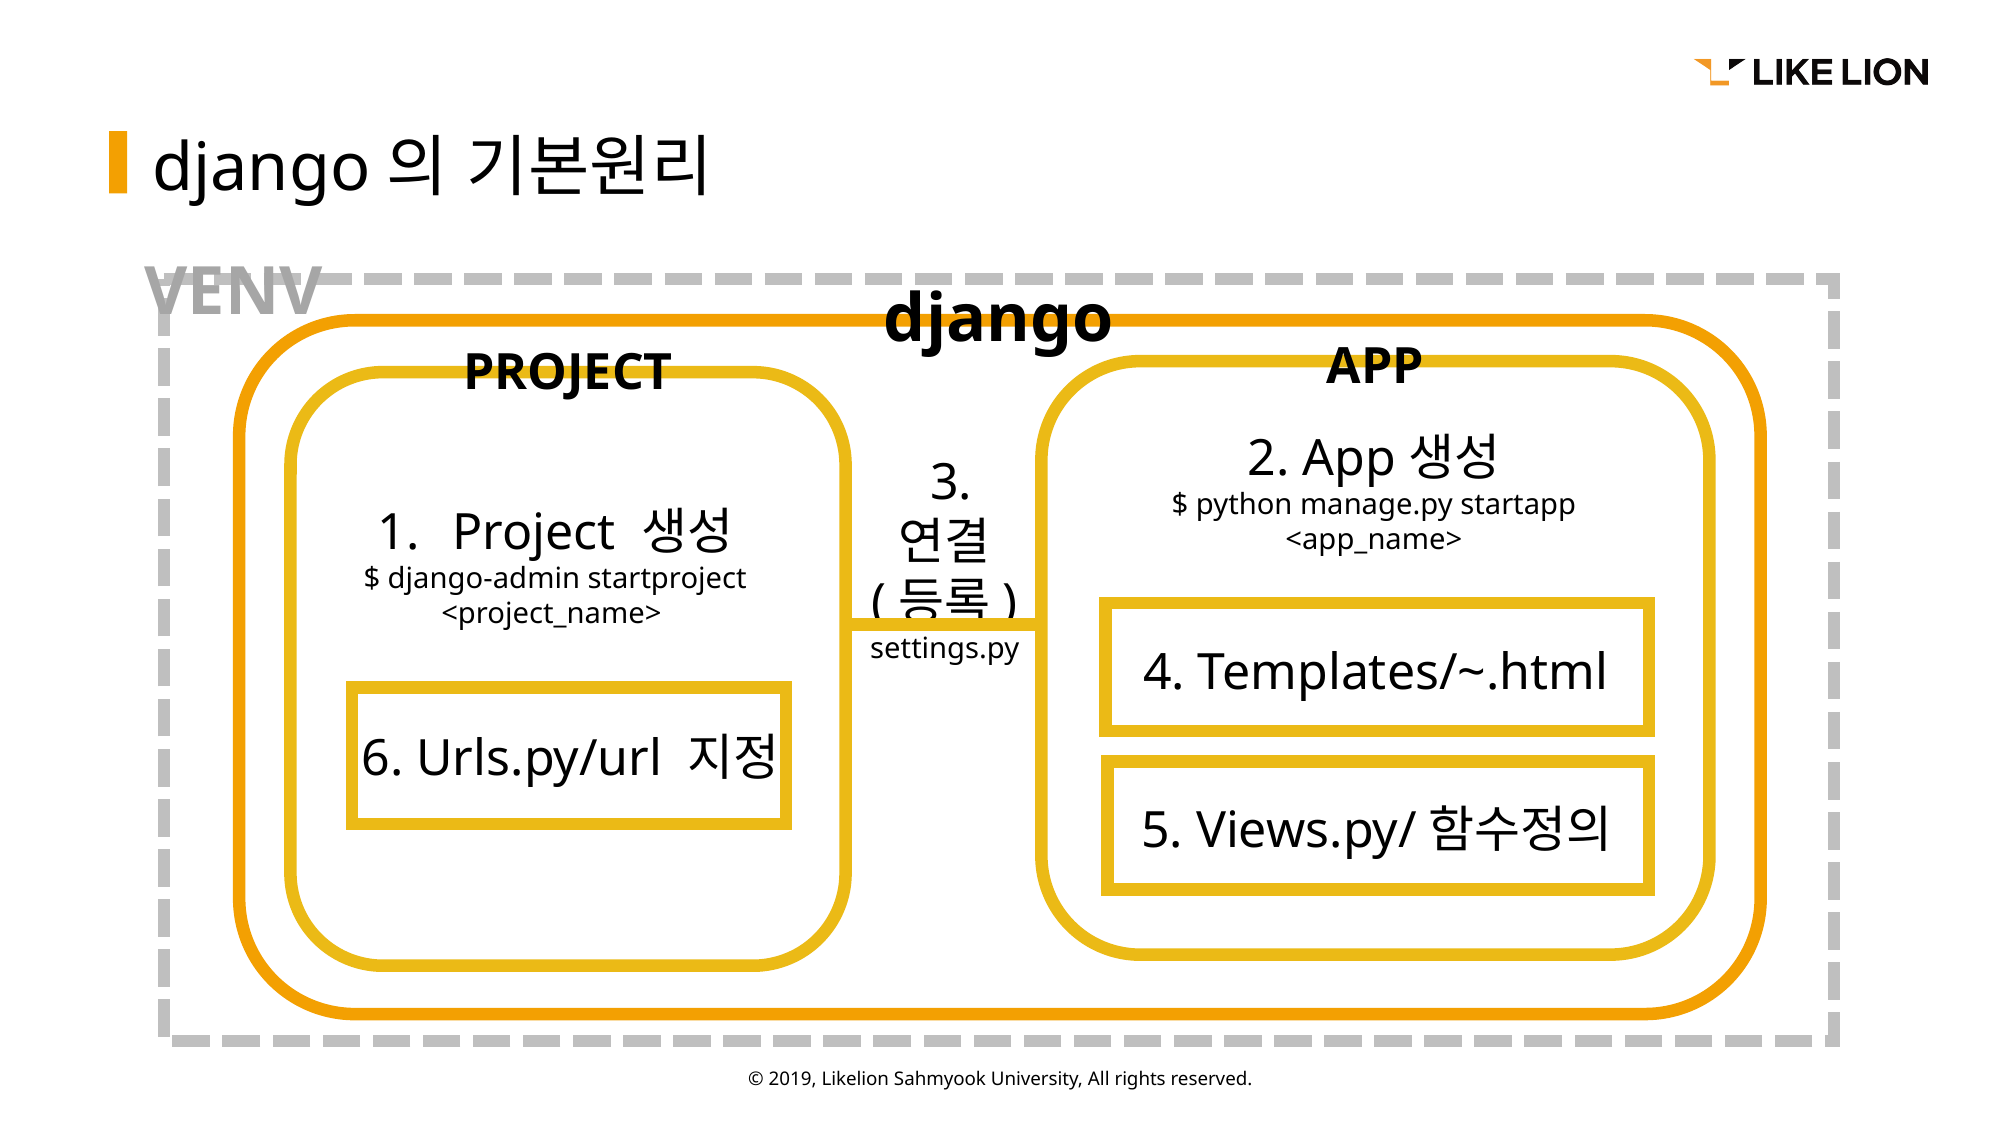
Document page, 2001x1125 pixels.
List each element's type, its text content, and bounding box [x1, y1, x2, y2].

list [137, 213, 1863, 1014]
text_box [290, 326, 1710, 966]
picture [1693, 58, 1928, 88]
title django의 기본원리 [137, 59, 1863, 213]
text_box [163, 278, 1835, 1042]
text_box django [767, 267, 1230, 326]
text_box VENV [129, 240, 592, 336]
